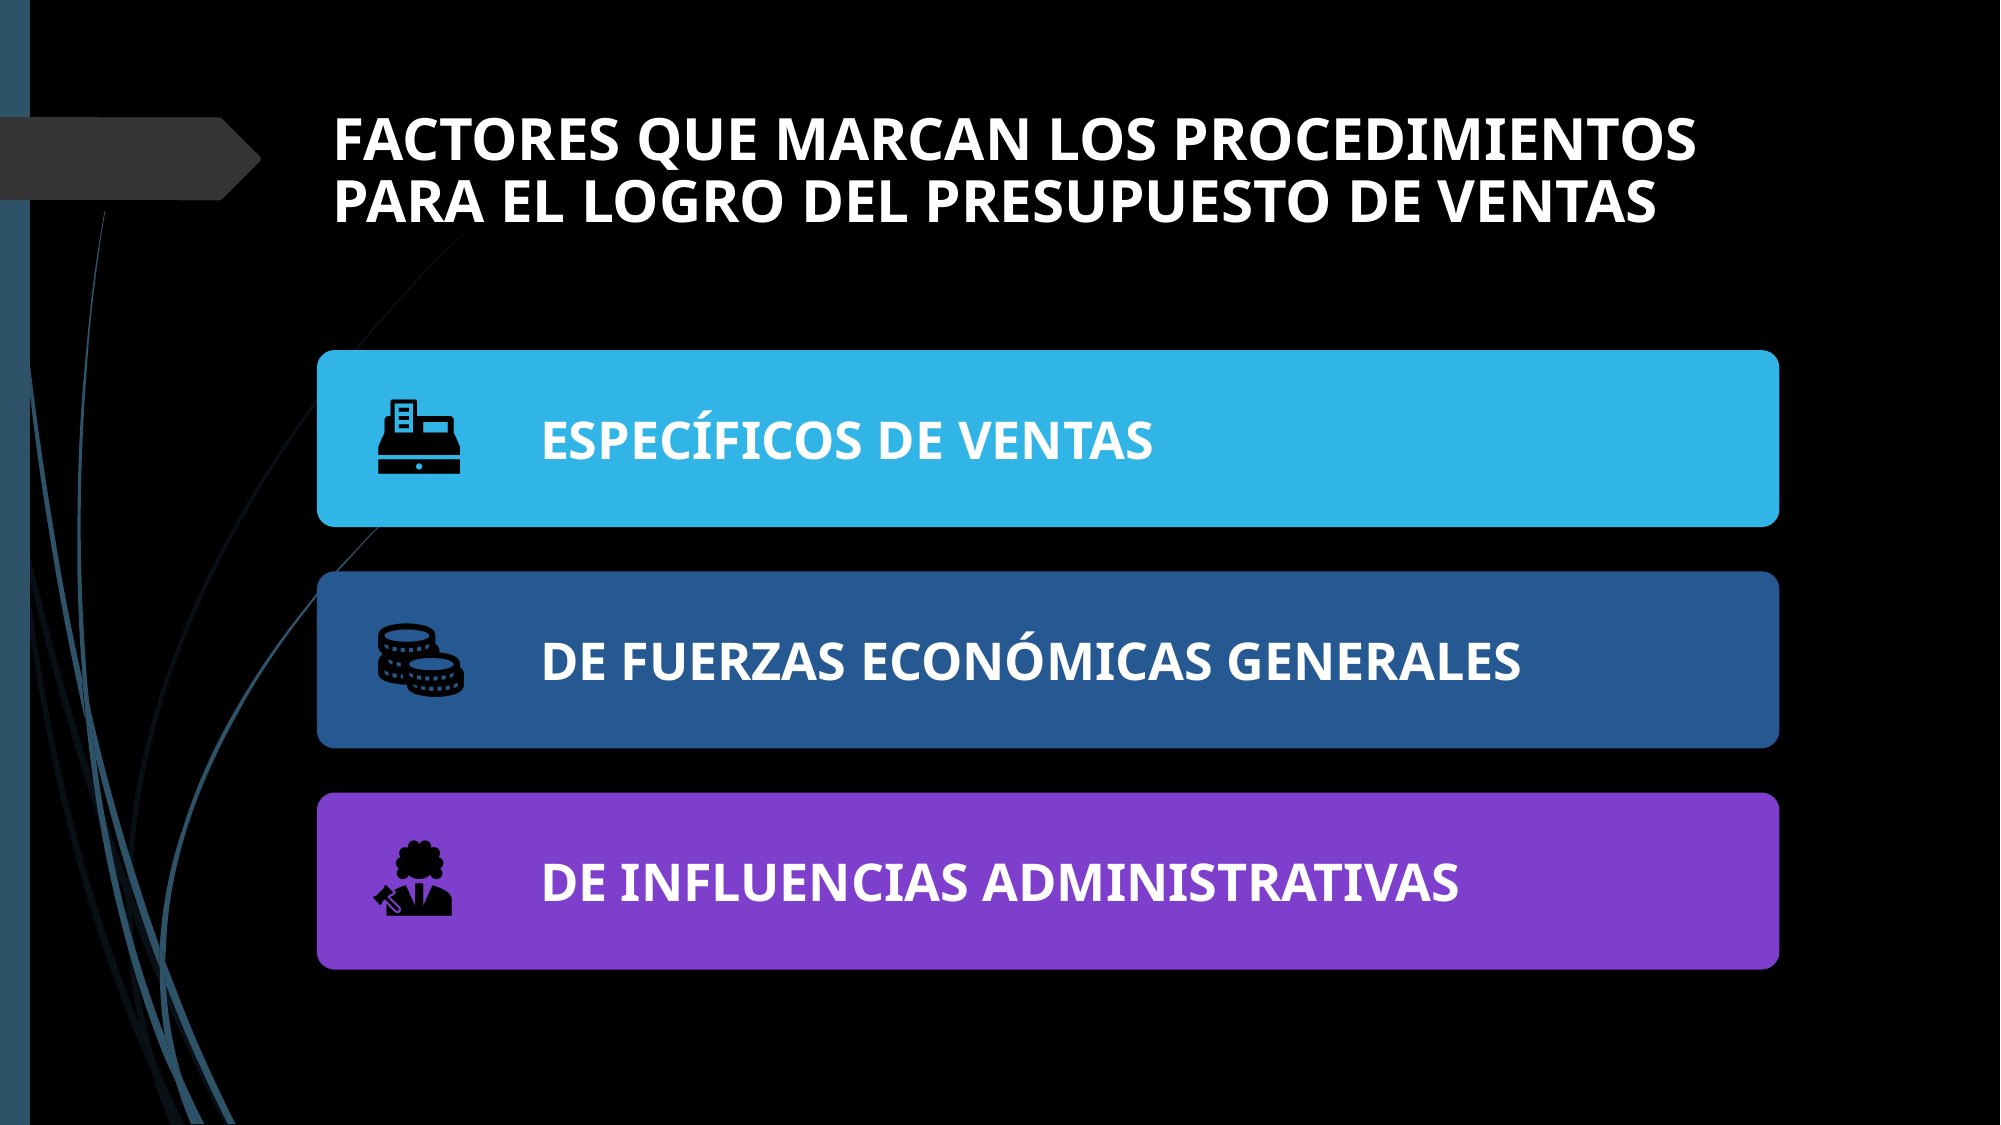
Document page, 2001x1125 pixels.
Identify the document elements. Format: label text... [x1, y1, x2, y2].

title FACTORES QUE MARCAN LOS PROCEDIMIENTOS PARA EL LOGRO DEL PRESUPUESTO DE VENTAS [317, 102, 1780, 313]
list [316, 349, 1780, 970]
